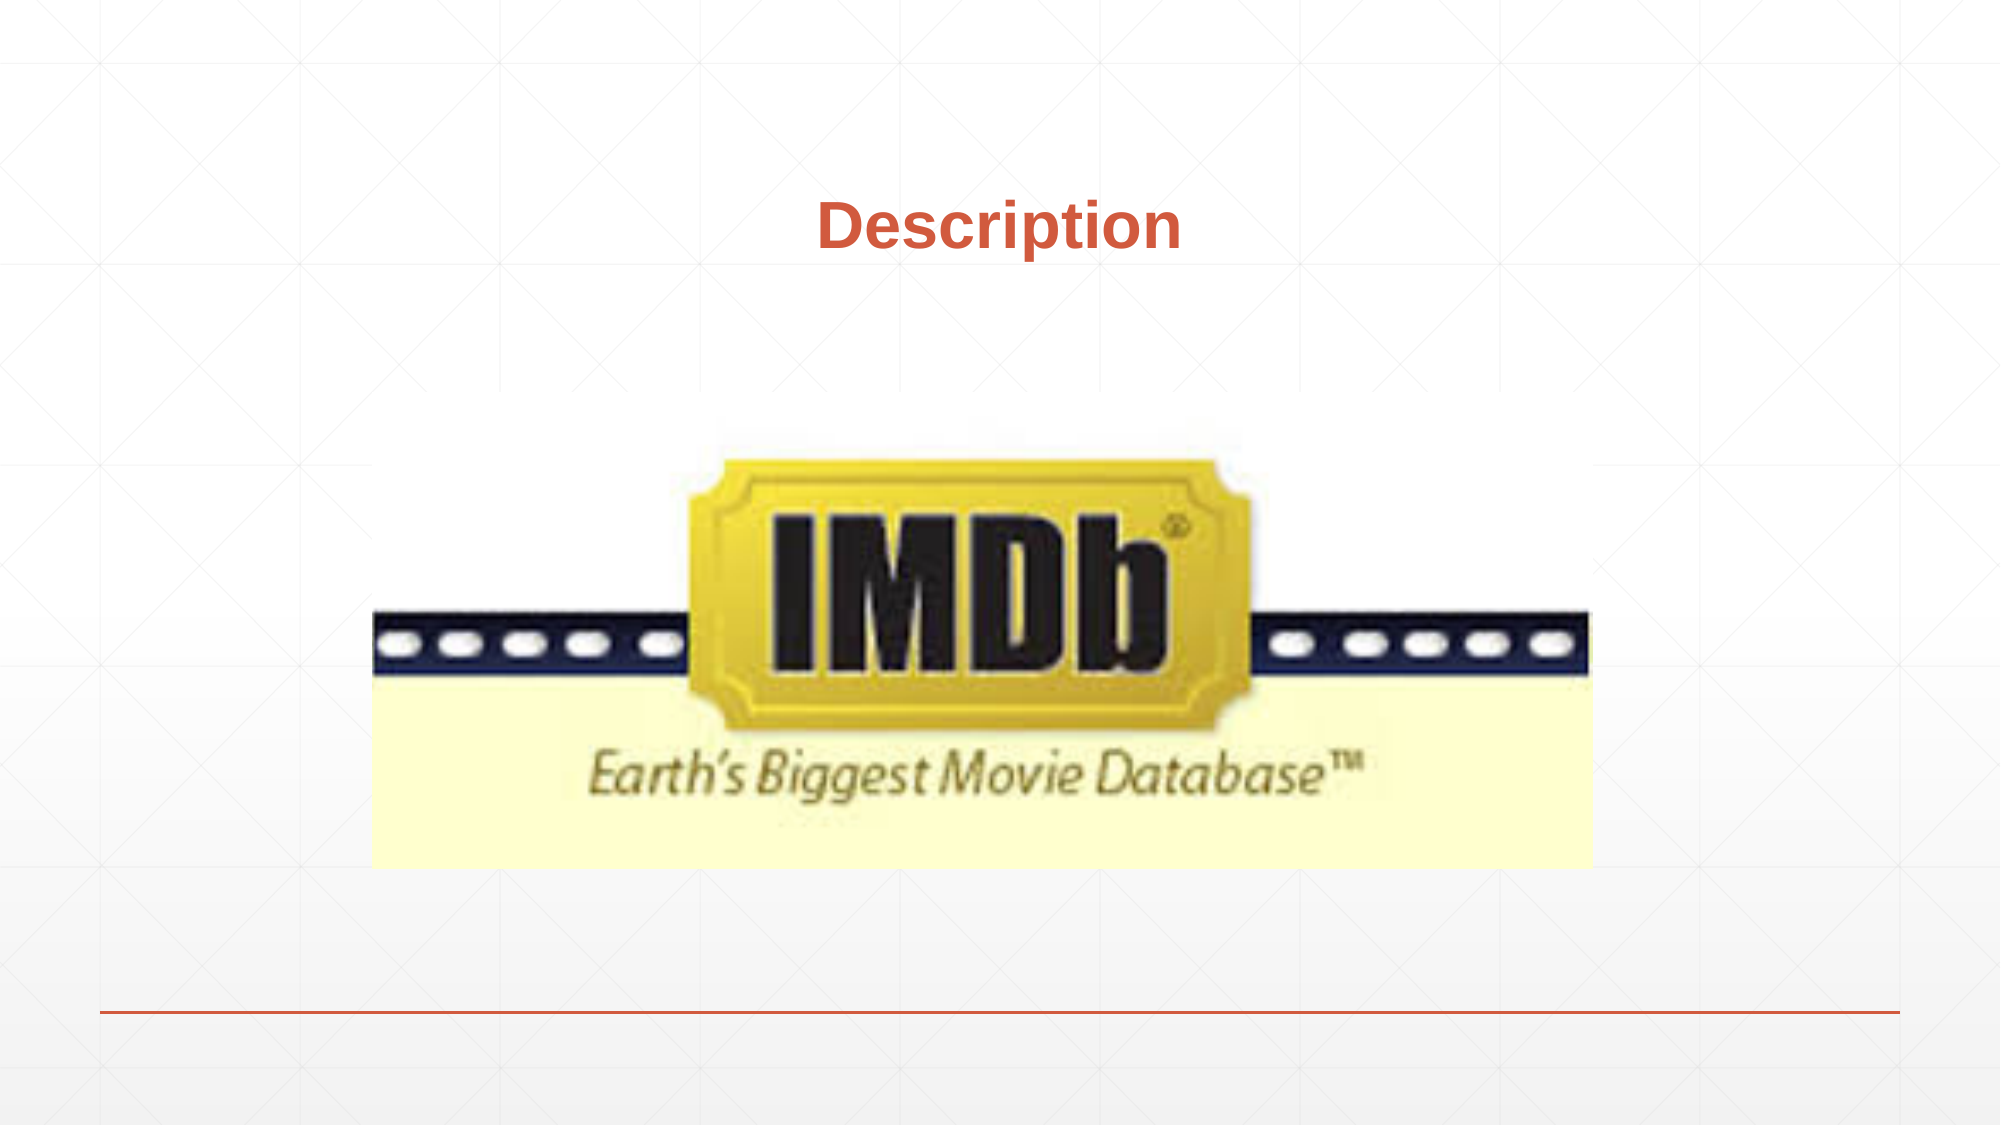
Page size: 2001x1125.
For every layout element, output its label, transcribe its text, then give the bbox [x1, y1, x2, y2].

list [372, 392, 1593, 869]
title Description [212, 82, 1788, 271]
